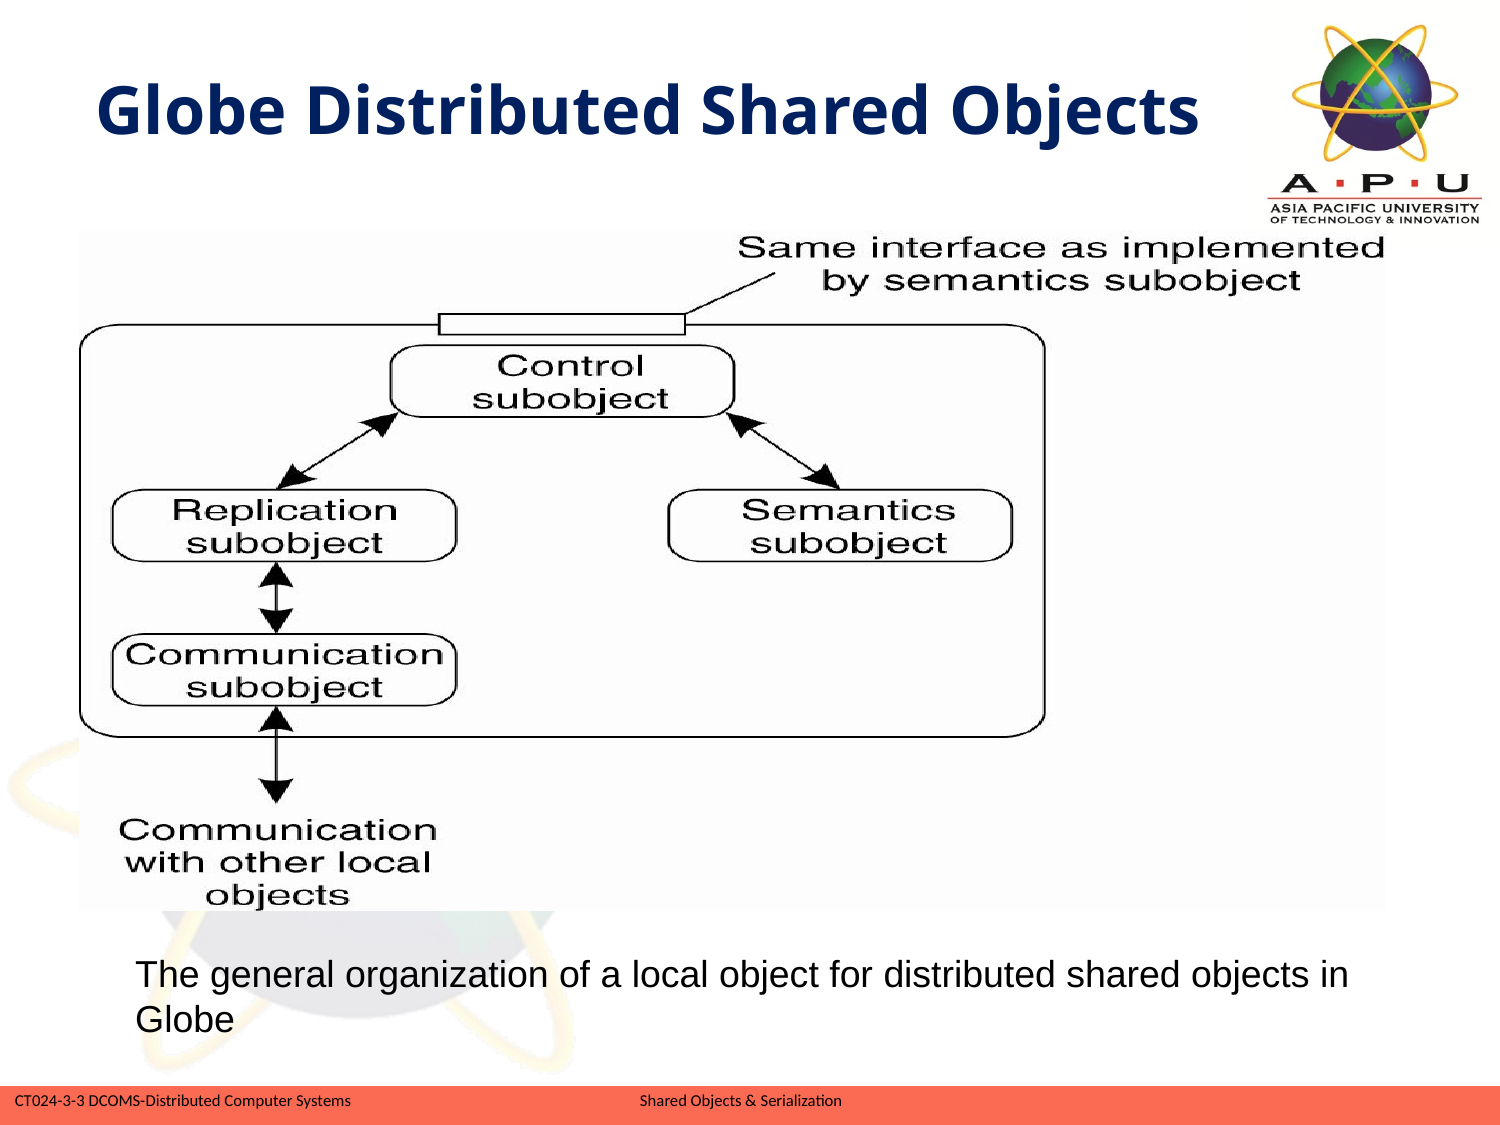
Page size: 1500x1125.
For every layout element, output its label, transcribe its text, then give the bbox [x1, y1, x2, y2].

picture [1251, 0, 1500, 249]
text_box The general organization of a local object for distributed shared objects in Globe [120, 942, 1427, 1092]
title Globe Distributed Shared Objects [79, 45, 1235, 172]
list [79, 230, 1386, 912]
